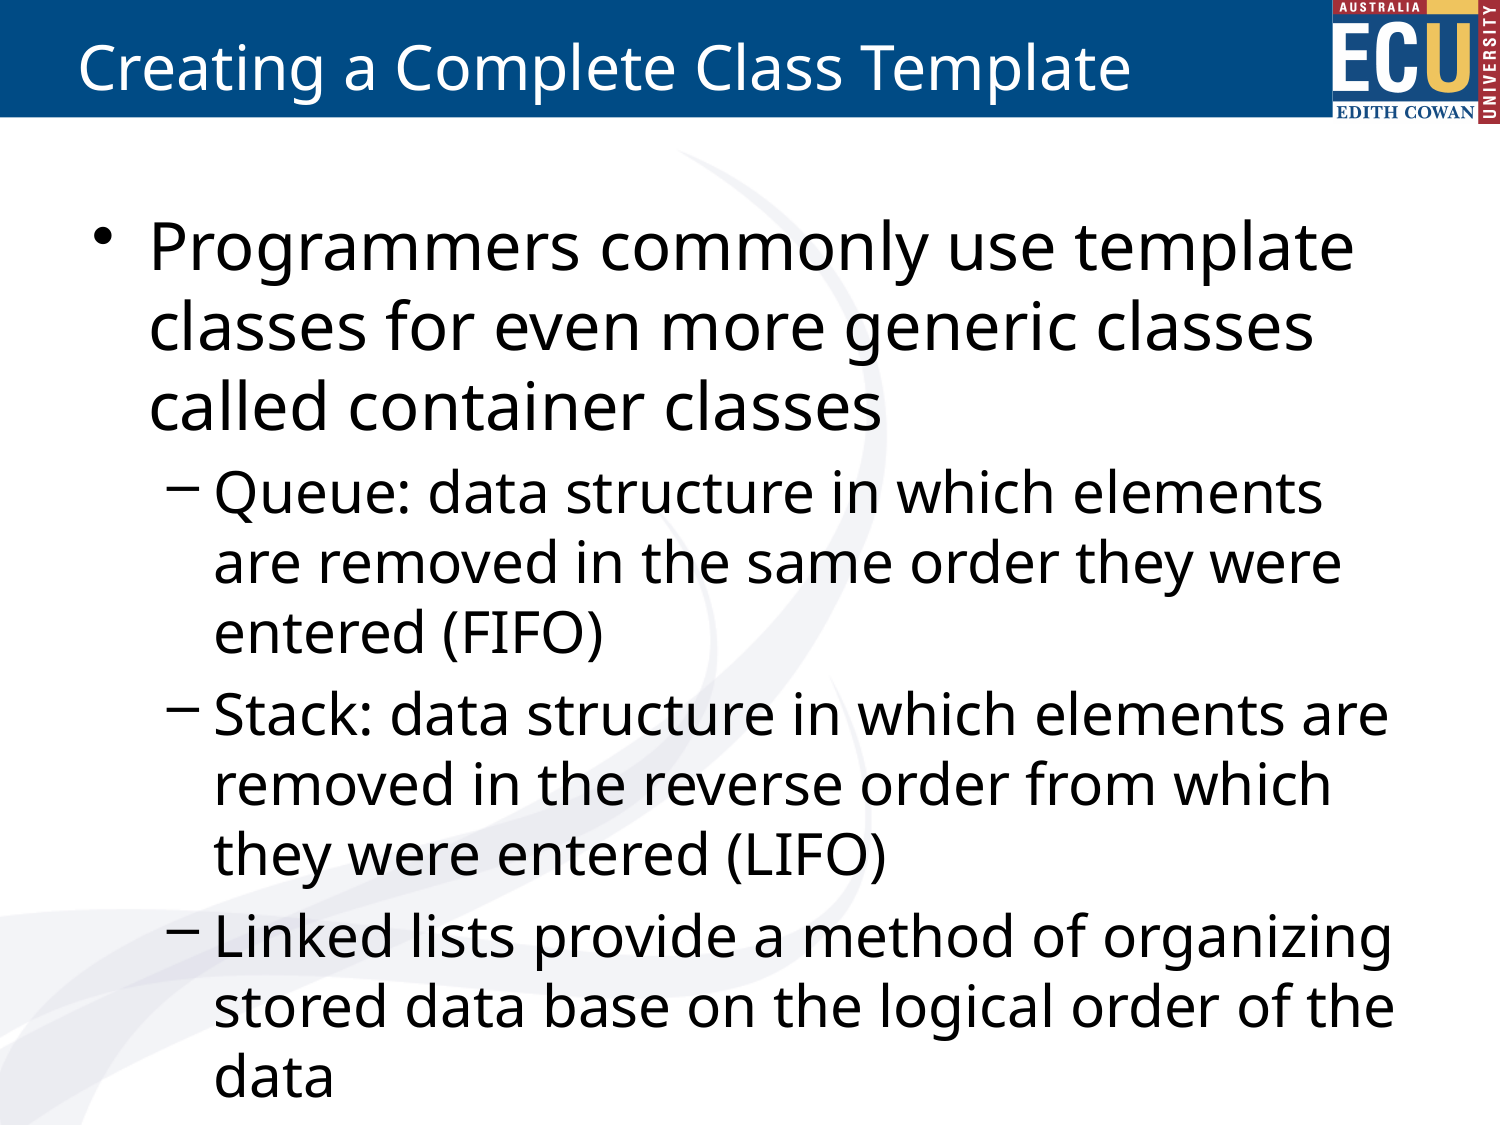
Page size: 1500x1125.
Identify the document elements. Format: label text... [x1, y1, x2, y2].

picture [1333, 0, 1500, 124]
title Creating a Complete Class Template [62, 0, 1325, 130]
list Programmers commonly use template classes for even more generic classes called container classes Queue: data structure in which elements are removed in the same order they were entered (FIFO) Stack: data structure in which elements are removed in the reverse order from which they were entered (LIFO) Linked lists provide a method of organizing stored data base on the logical order of the data [76, 196, 1427, 1063]
picture [0, 127, 925, 1125]
